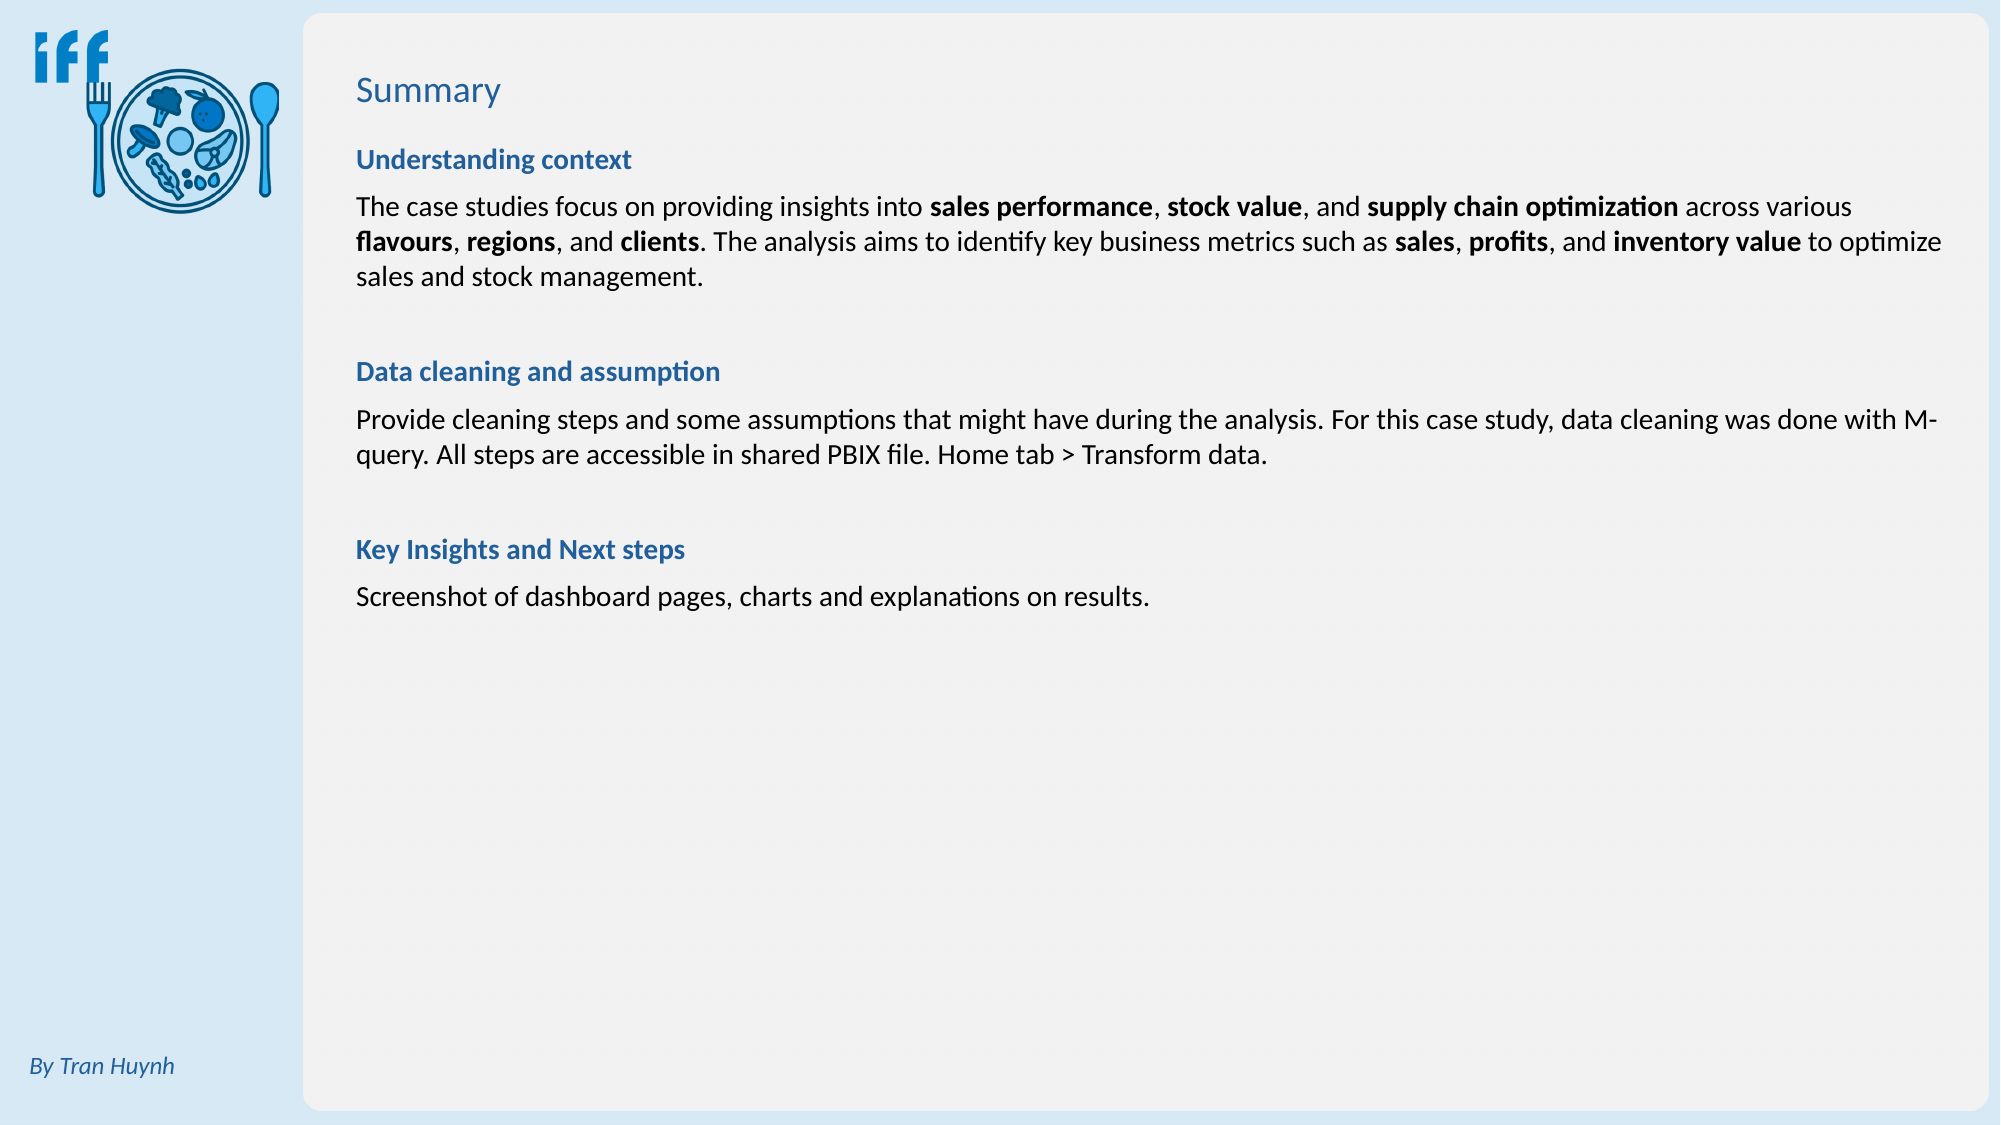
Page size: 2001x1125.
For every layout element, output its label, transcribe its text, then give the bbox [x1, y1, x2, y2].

text_box Summary [341, 57, 1397, 117]
text_box [0, 0, 2000, 1125]
text_box By Tran Huynh [14, 1042, 247, 1087]
text_box Understanding context The case studies focus on providing insights into sales performance, stock value, and supply chain optimization across various flavours, regions, and clients. The analysis aims to identify key business metrics such as sales, profits, and inventory value to optimize sales and stock management. Data cleaning and assumption Provide cleaning steps and some assumptions that might have during the analysis. For this case study, data cleaning was done with M-query. All steps are accessible in shared PBIX file. Home tab > Transform data. Key Insights and Next steps Screenshot of dashboard pages, charts and explanations on results. [341, 132, 1958, 620]
